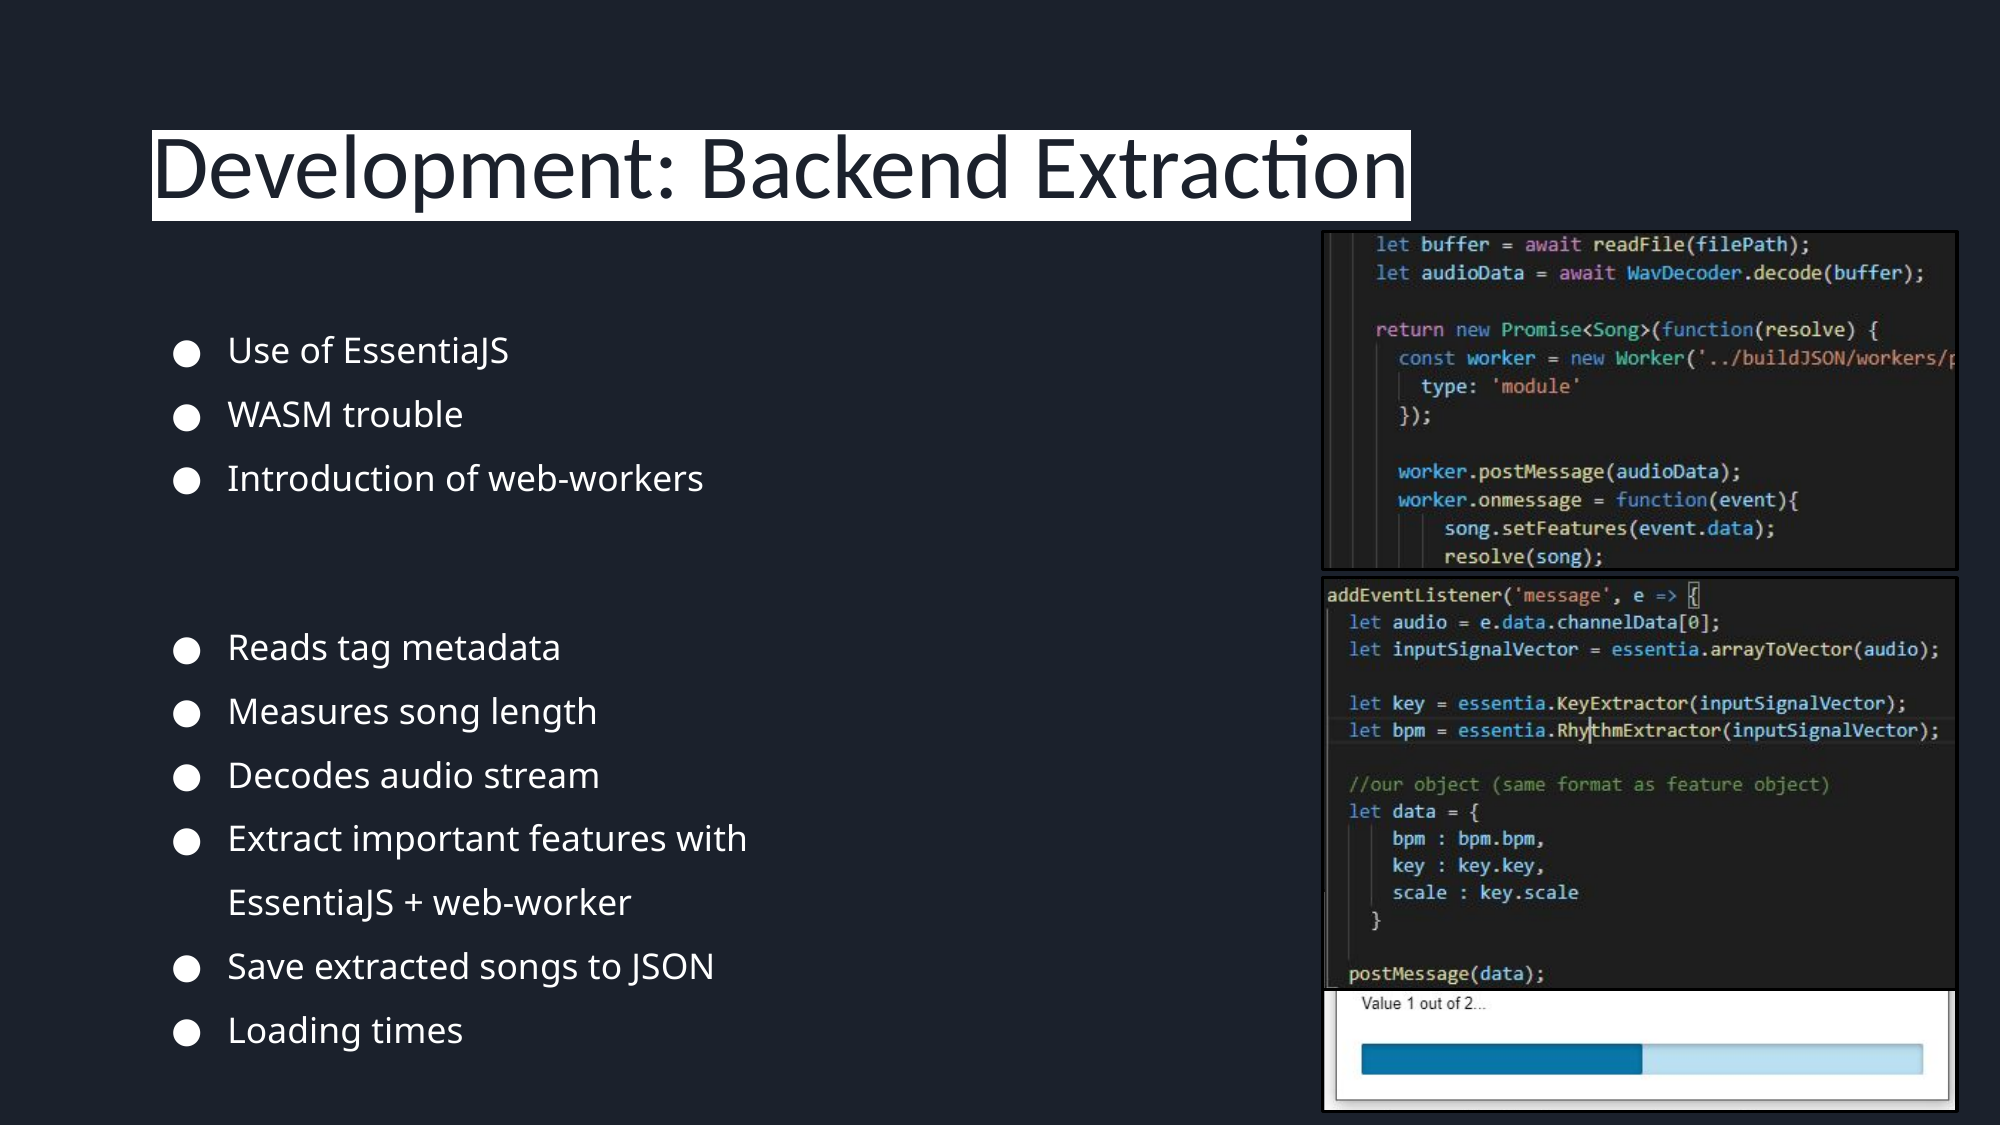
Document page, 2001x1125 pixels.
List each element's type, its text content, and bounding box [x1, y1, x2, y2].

title Development: Backend Extraction [137, 59, 1863, 278]
list Use of EssentiaJS WASM trouble Introduction of web-workers Reads tag metadata Measures song length Decodes audio stream Extract important features with EssentiaJS + web-worker Save extracted songs to JSON Loading times [137, 299, 886, 1058]
picture [1323, 578, 1956, 1111]
picture [1323, 233, 1956, 569]
